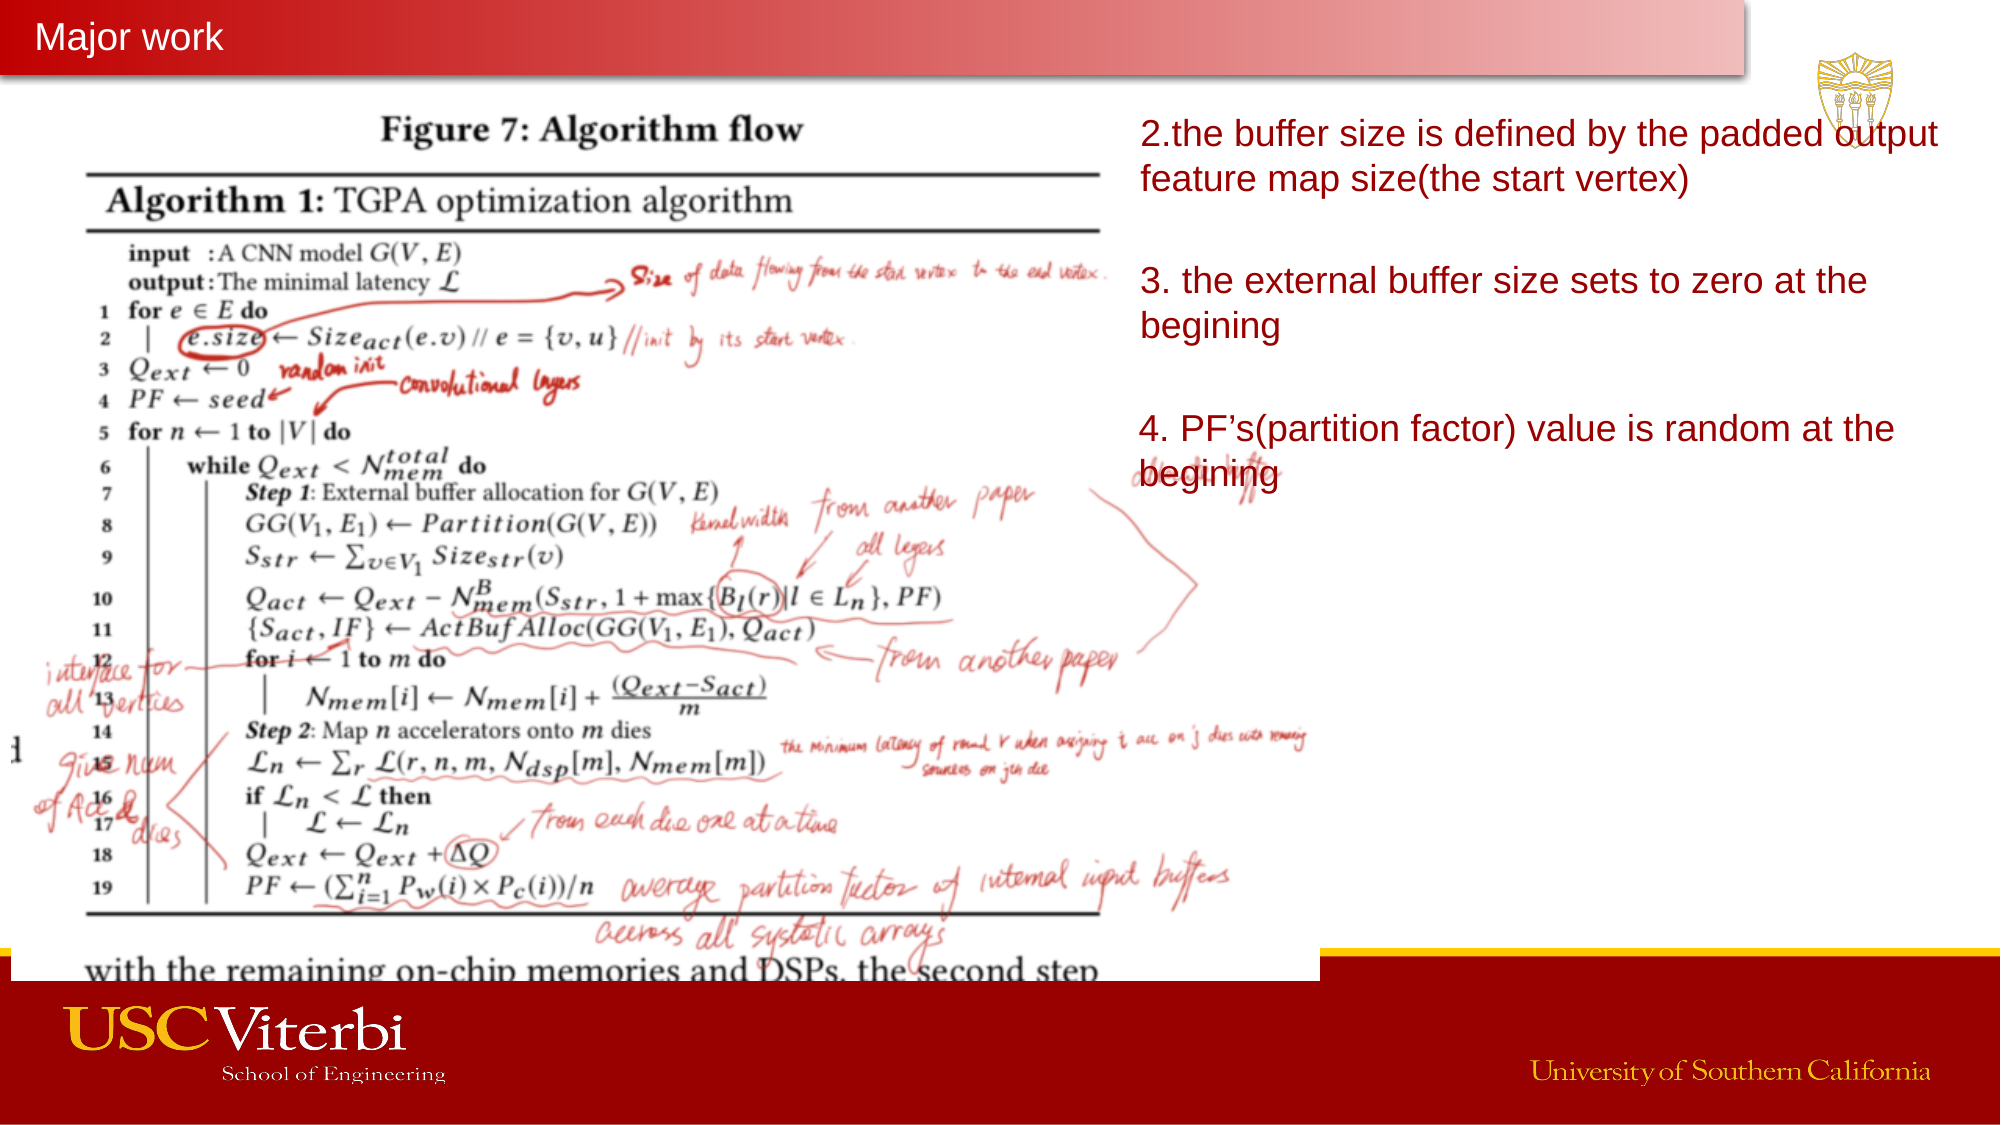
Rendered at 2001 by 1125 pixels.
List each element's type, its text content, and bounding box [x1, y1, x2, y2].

picture [1530, 1059, 1930, 1086]
picture [1793, 38, 1917, 101]
text_box 2.the buffer size is defined by the padded output feature map size(the start vertex) [1322, 101, 1964, 206]
text_box 4. PF’s(partition factor) value is random at the begining [1325, 396, 1950, 501]
picture [11, 101, 1320, 982]
picture [63, 1006, 445, 1084]
text_box 3. the external buffer size sets to zero at the begining [1325, 248, 1952, 354]
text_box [0, 0, 1745, 75]
